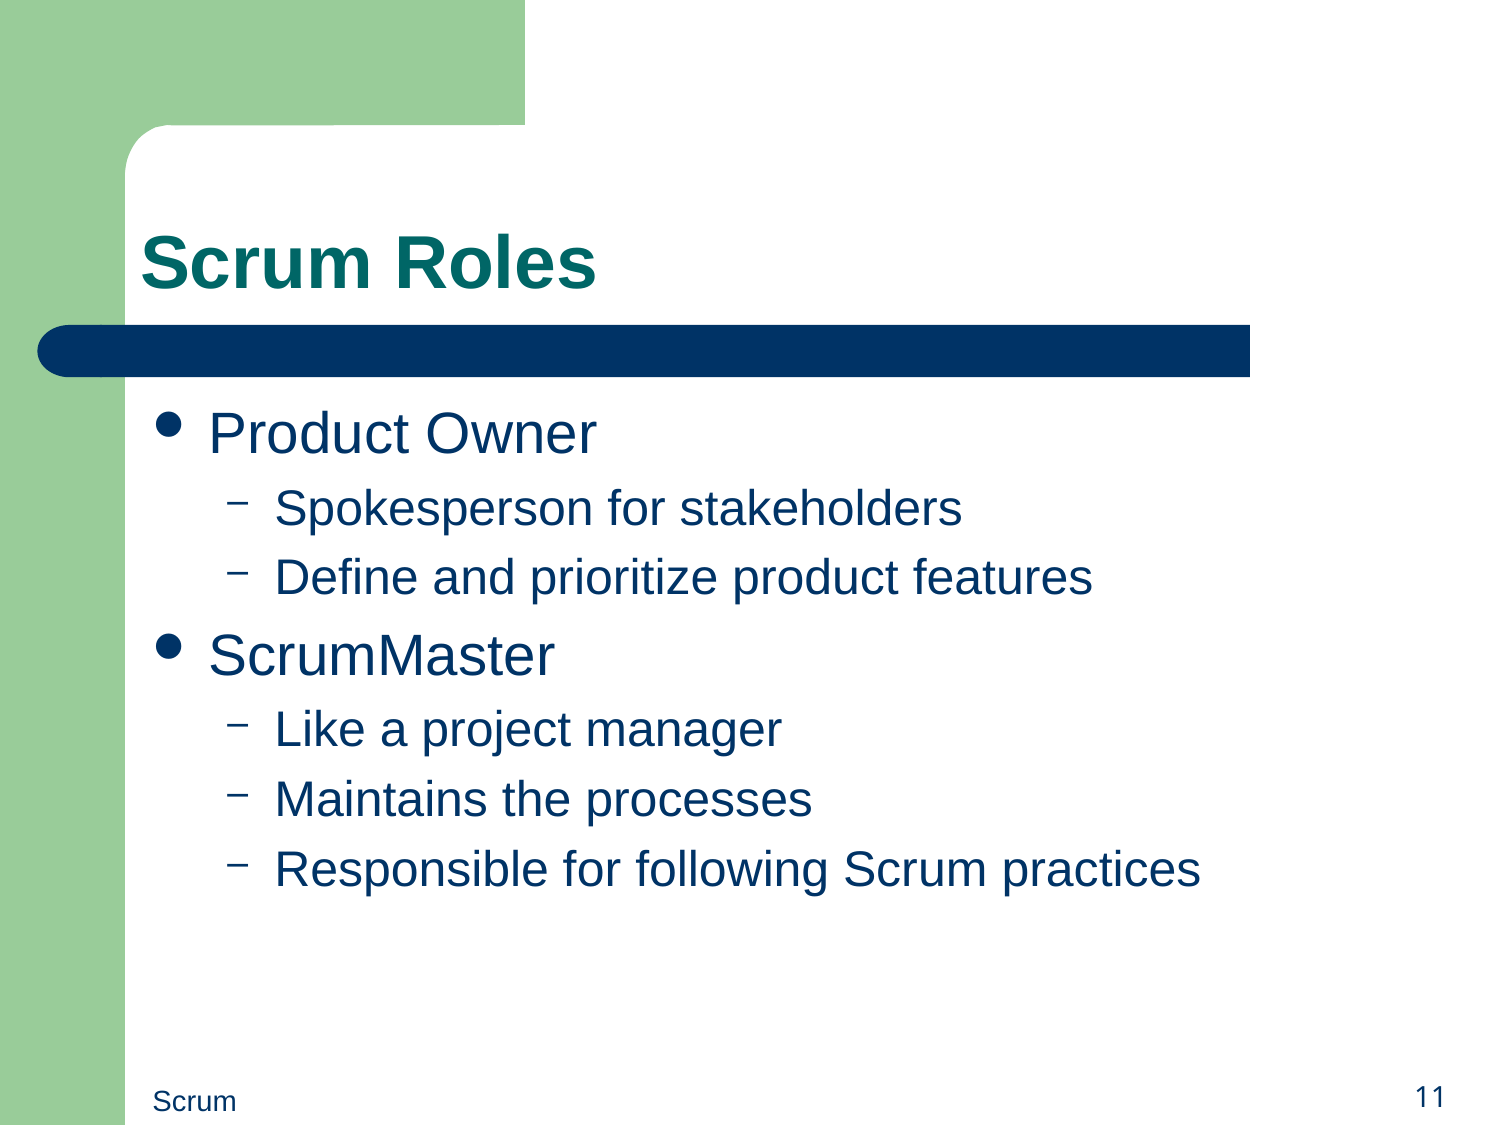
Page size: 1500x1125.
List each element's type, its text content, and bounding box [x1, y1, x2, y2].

title Scrum Roles [124, 124, 1426, 313]
footer Scrum [137, 1046, 613, 1125]
list Product Owner Spokesperson for stakeholders Define and prioritize product features ScrumMaster Like a project manager Maintains the processes Responsible for following Scrum practices [137, 387, 1400, 999]
